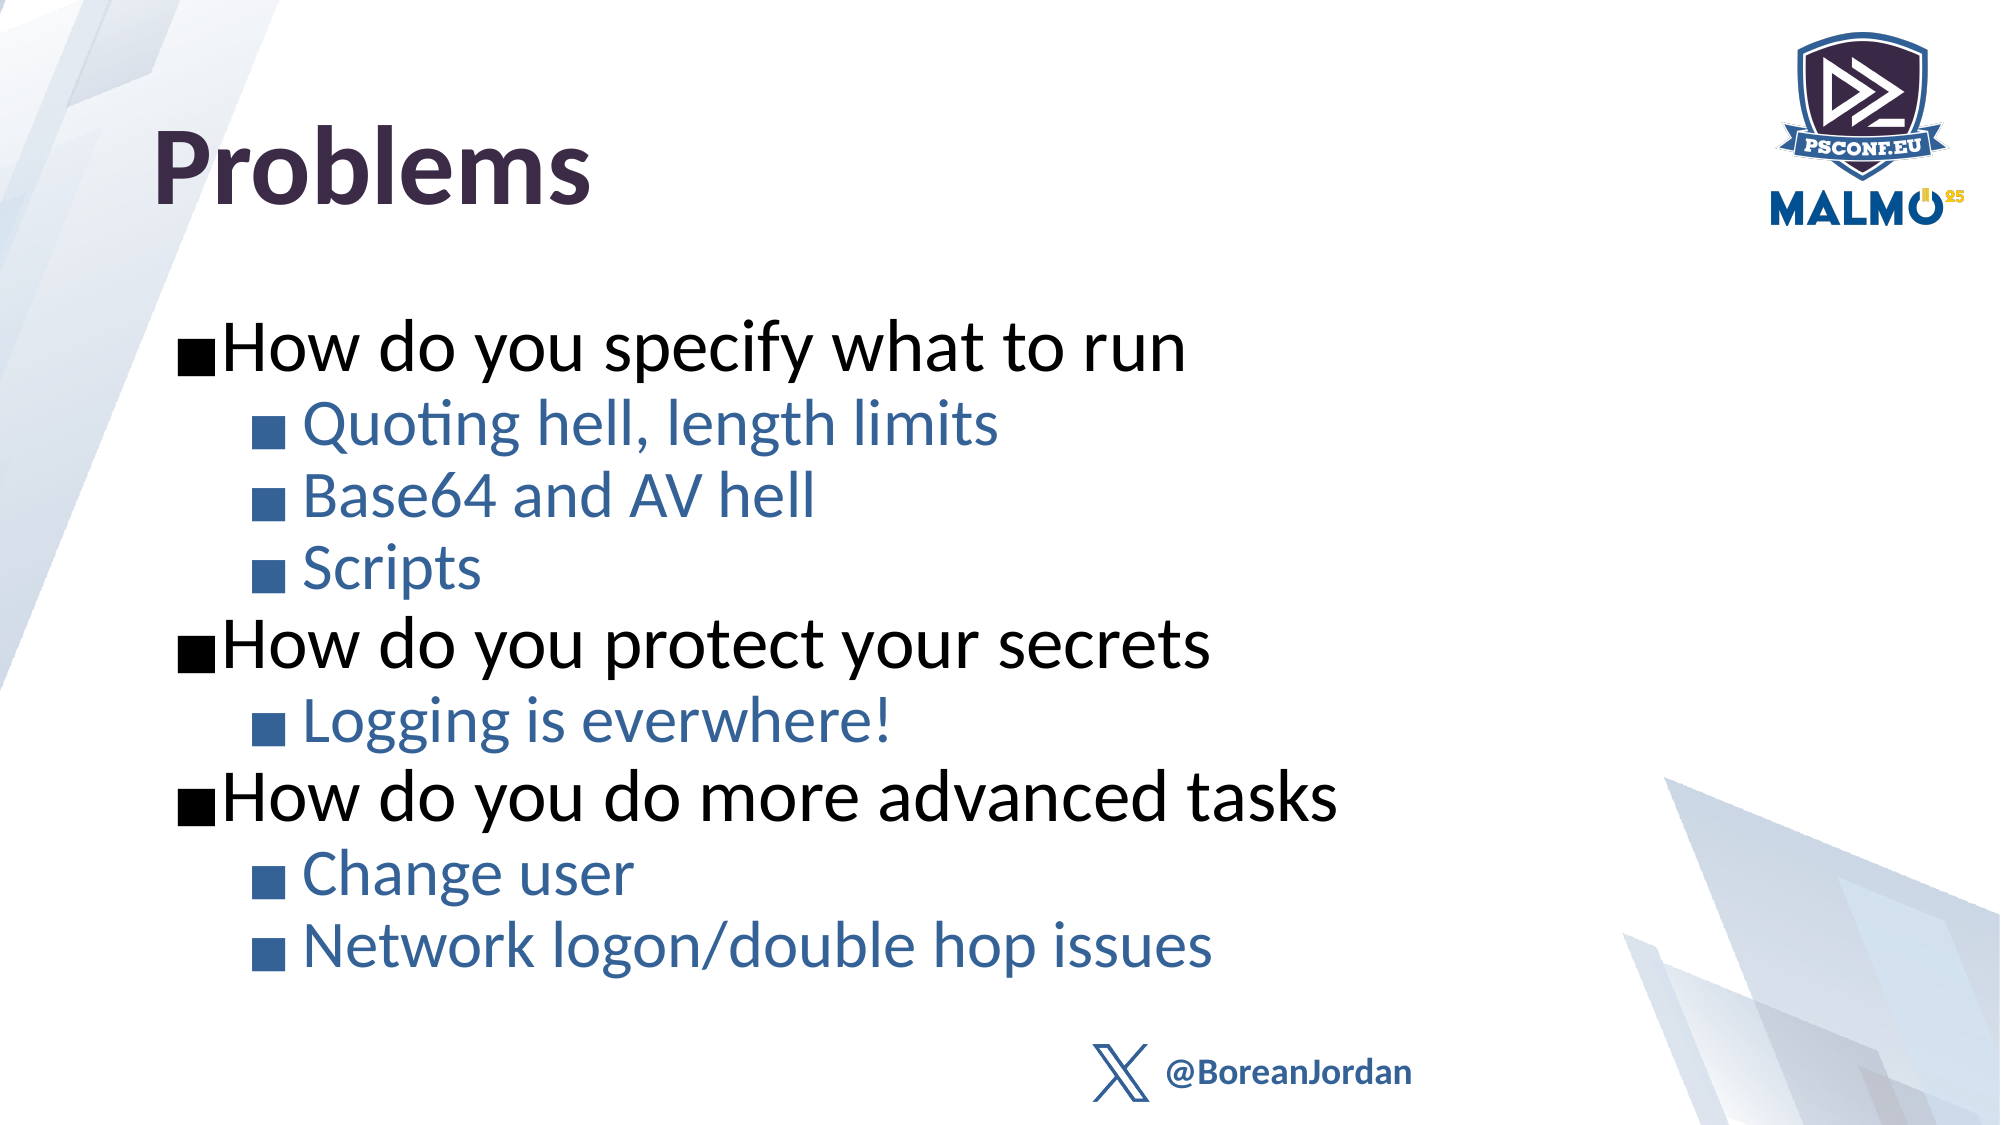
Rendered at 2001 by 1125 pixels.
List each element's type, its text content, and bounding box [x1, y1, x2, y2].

title Problems [137, 59, 1735, 278]
picture [0, 0, 2000, 1125]
list How do you specify what to run Quoting hell, length limits Base64 and AV hell Scripts How do you protect your secrets Logging is everwhere! How do you do more advanced tasks Change user Network logon/double hop issues [137, 299, 1863, 1014]
